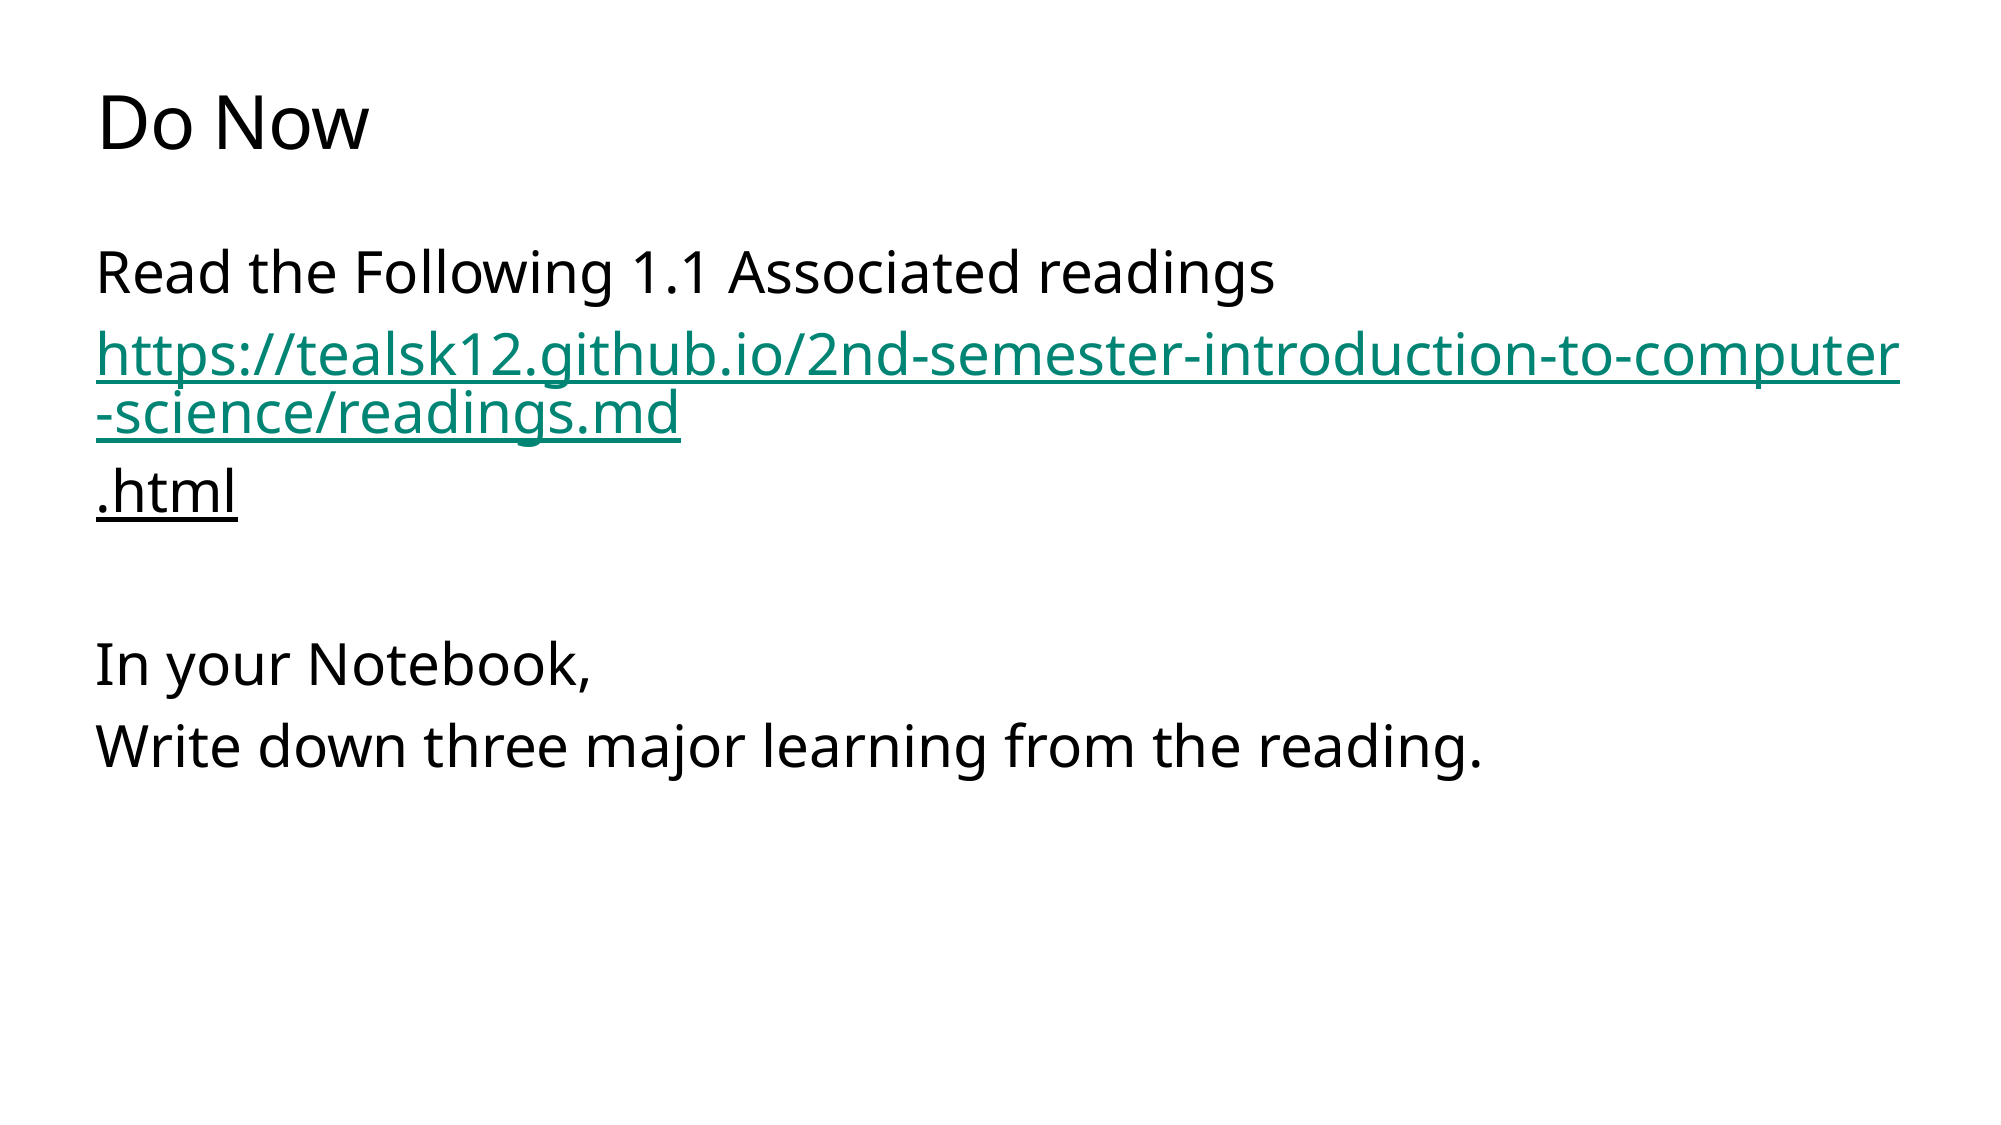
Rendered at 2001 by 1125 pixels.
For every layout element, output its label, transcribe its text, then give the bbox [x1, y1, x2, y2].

list Read the Following 1.1 Associated readings https://tealsk12.github.io/2nd-semester-introduction-to-computer-science/readings.md.html In your Notebook, Write down three major learning from the reading. [95, 235, 1904, 716]
title Do Now [96, 75, 1904, 166]
